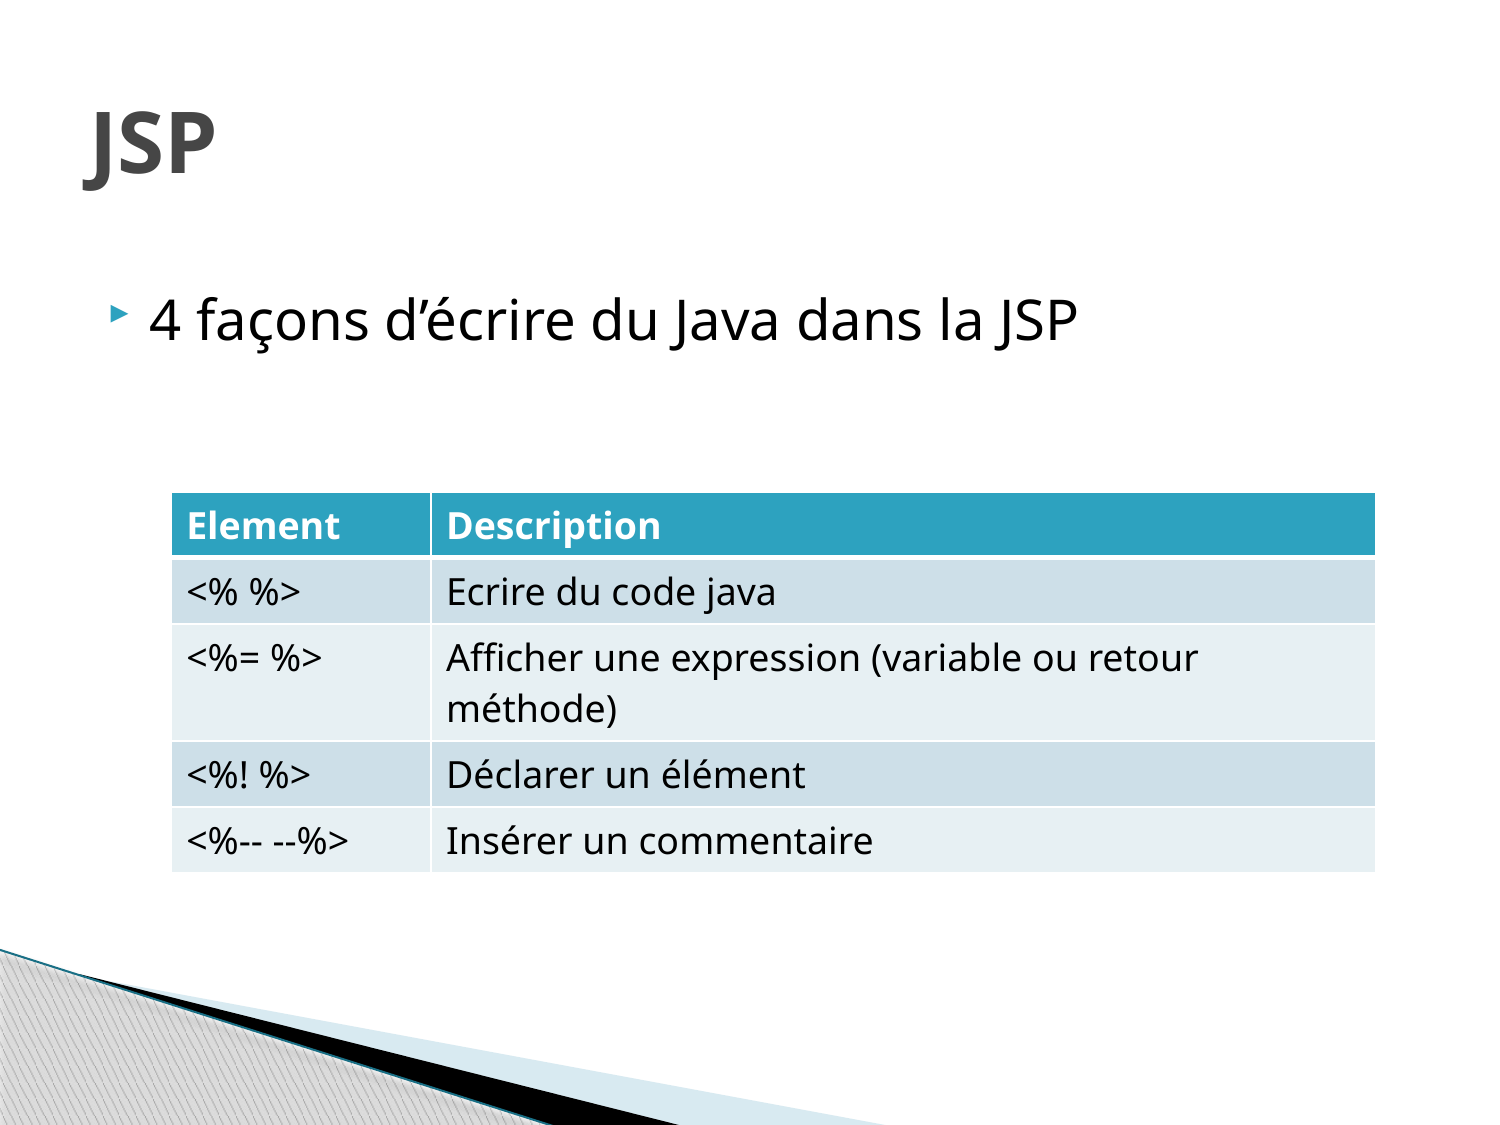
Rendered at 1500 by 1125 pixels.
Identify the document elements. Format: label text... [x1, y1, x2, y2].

table_cell <% %> [172, 560, 430, 623]
table_cell Ecrire du code java [432, 560, 1375, 623]
list 4 façons d’écrire du Java dans la JSP [75, 243, 1425, 986]
table_cell Insérer un commentaire [432, 808, 1375, 872]
table_cell <%= %> [172, 625, 430, 740]
table_cell Déclarer un élément [432, 742, 1375, 806]
table_header Element [172, 493, 430, 555]
title JSP [75, 45, 1425, 233]
table_cell <%! %> [172, 742, 430, 806]
table_cell Afficher une expression (variable ou retour méthode) [432, 625, 1375, 740]
table_header Description [432, 493, 1375, 555]
table_cell <%-- --%> [172, 808, 430, 872]
